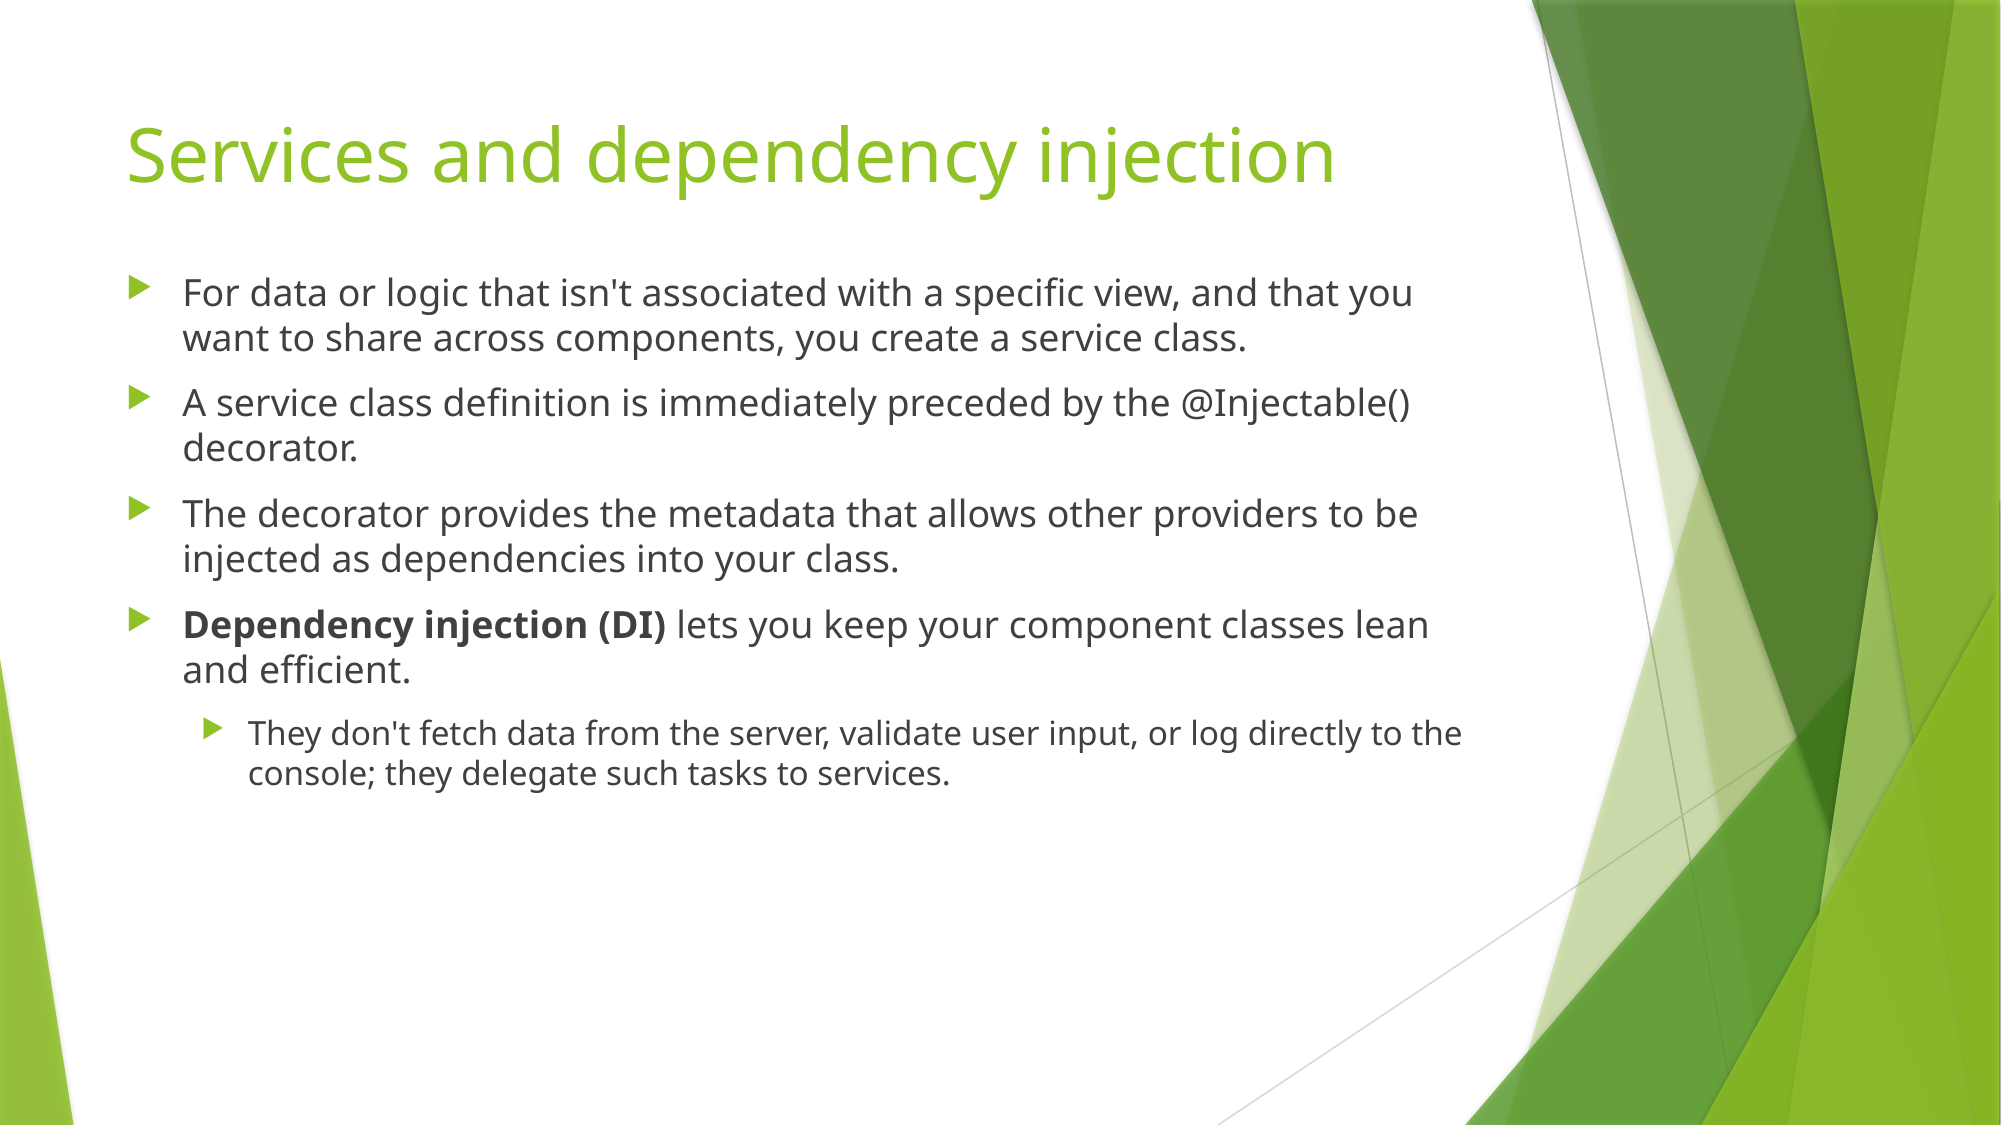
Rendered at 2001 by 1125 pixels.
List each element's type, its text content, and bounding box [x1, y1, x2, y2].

list For data or logic that isn't associated with a specific view, and that you want to share across components, you create a service class. A service class definition is immediately preceded by the @Injectable() decorator. The decorator provides the metadata that allows other providers to be injected as dependencies into your class. Dependency injection (DI) lets you keep your component classes lean and efficient. They don't fetch data from the server, validate user input, or log directly to the console; they delegate such tasks to services. [111, 260, 1522, 992]
title Services and dependency injection [111, 99, 1522, 238]
